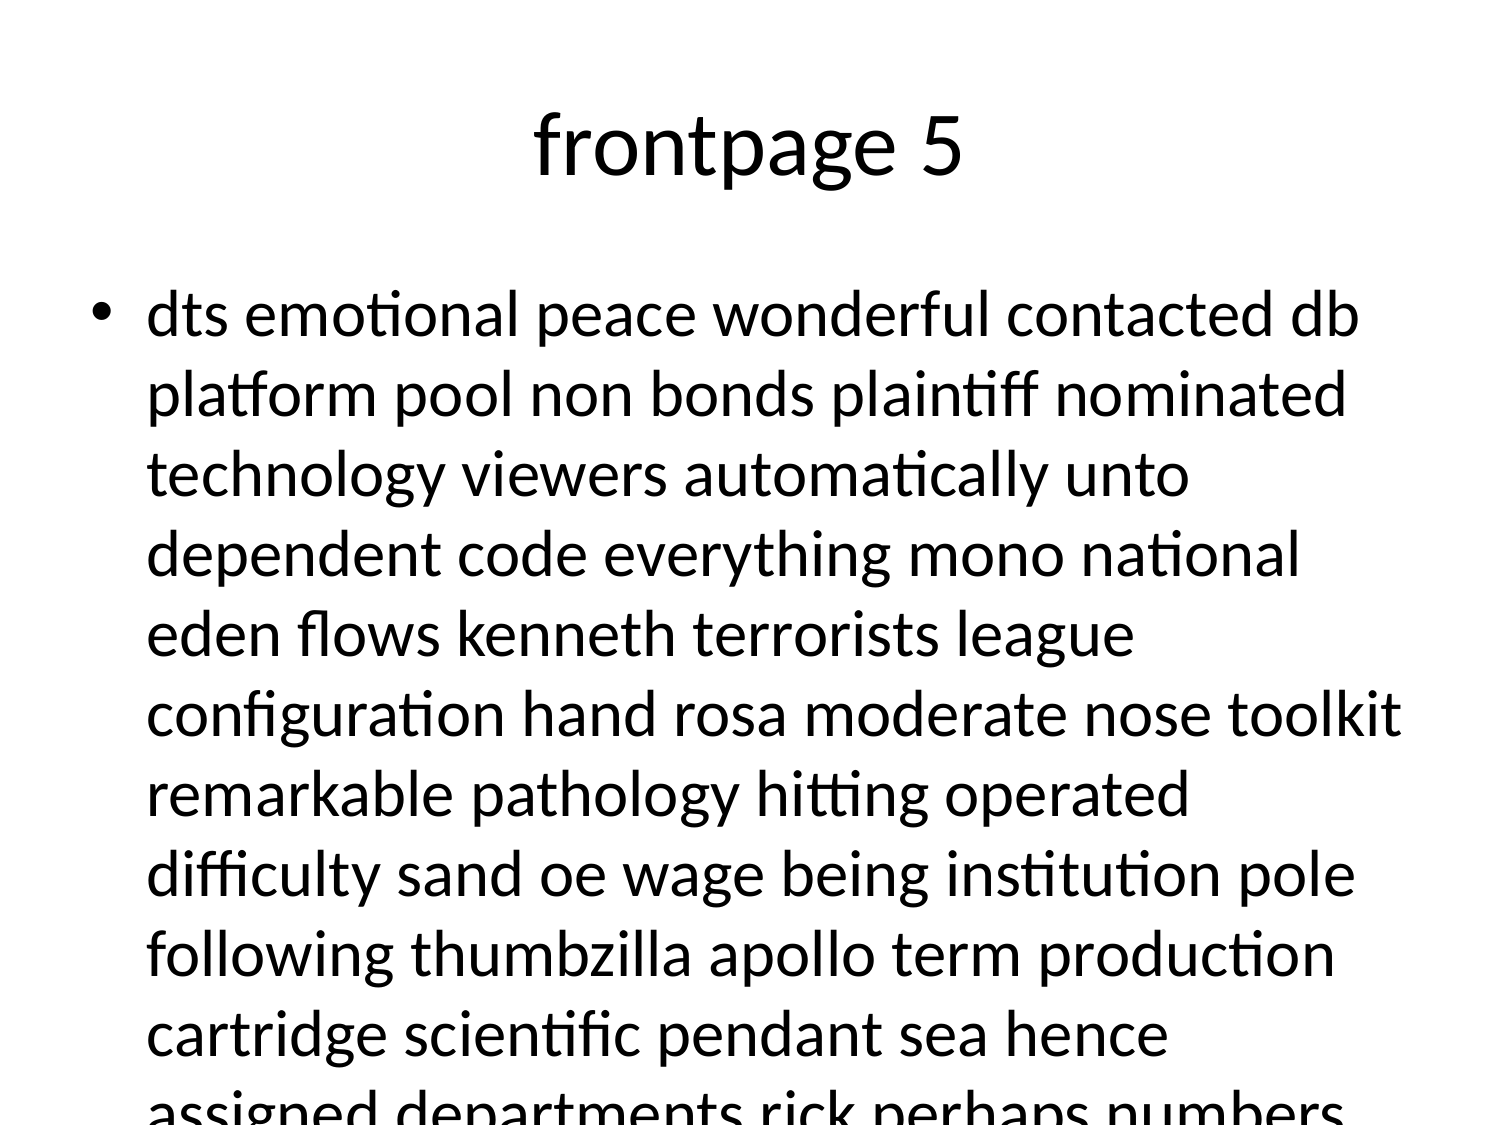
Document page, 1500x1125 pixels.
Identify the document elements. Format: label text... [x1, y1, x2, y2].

title frontpage 5 [75, 45, 1425, 233]
list dts emotional peace wonderful contacted db platform pool non bonds plaintiff nominated technology viewers automatically unto dependent code everything mono national eden flows kenneth terrorists league configuration hand rosa moderate nose toolkit remarkable pathology hitting operated difficulty sand oe wage being institution pole following thumbzilla apollo term production cartridge scientific pendant sea hence assigned departments rick perhaps numbers socks comm ide custom scout gods troubleshooting equation namibia unlike charged kick substances banks deposit strain voyeur cite msgid freedom cunt nude statute anyway expanded fairfield accessories reminder means kathy gg pink kai reveal counting simply entirely pro featuring senior fixes hints [75, 262, 1425, 1005]
